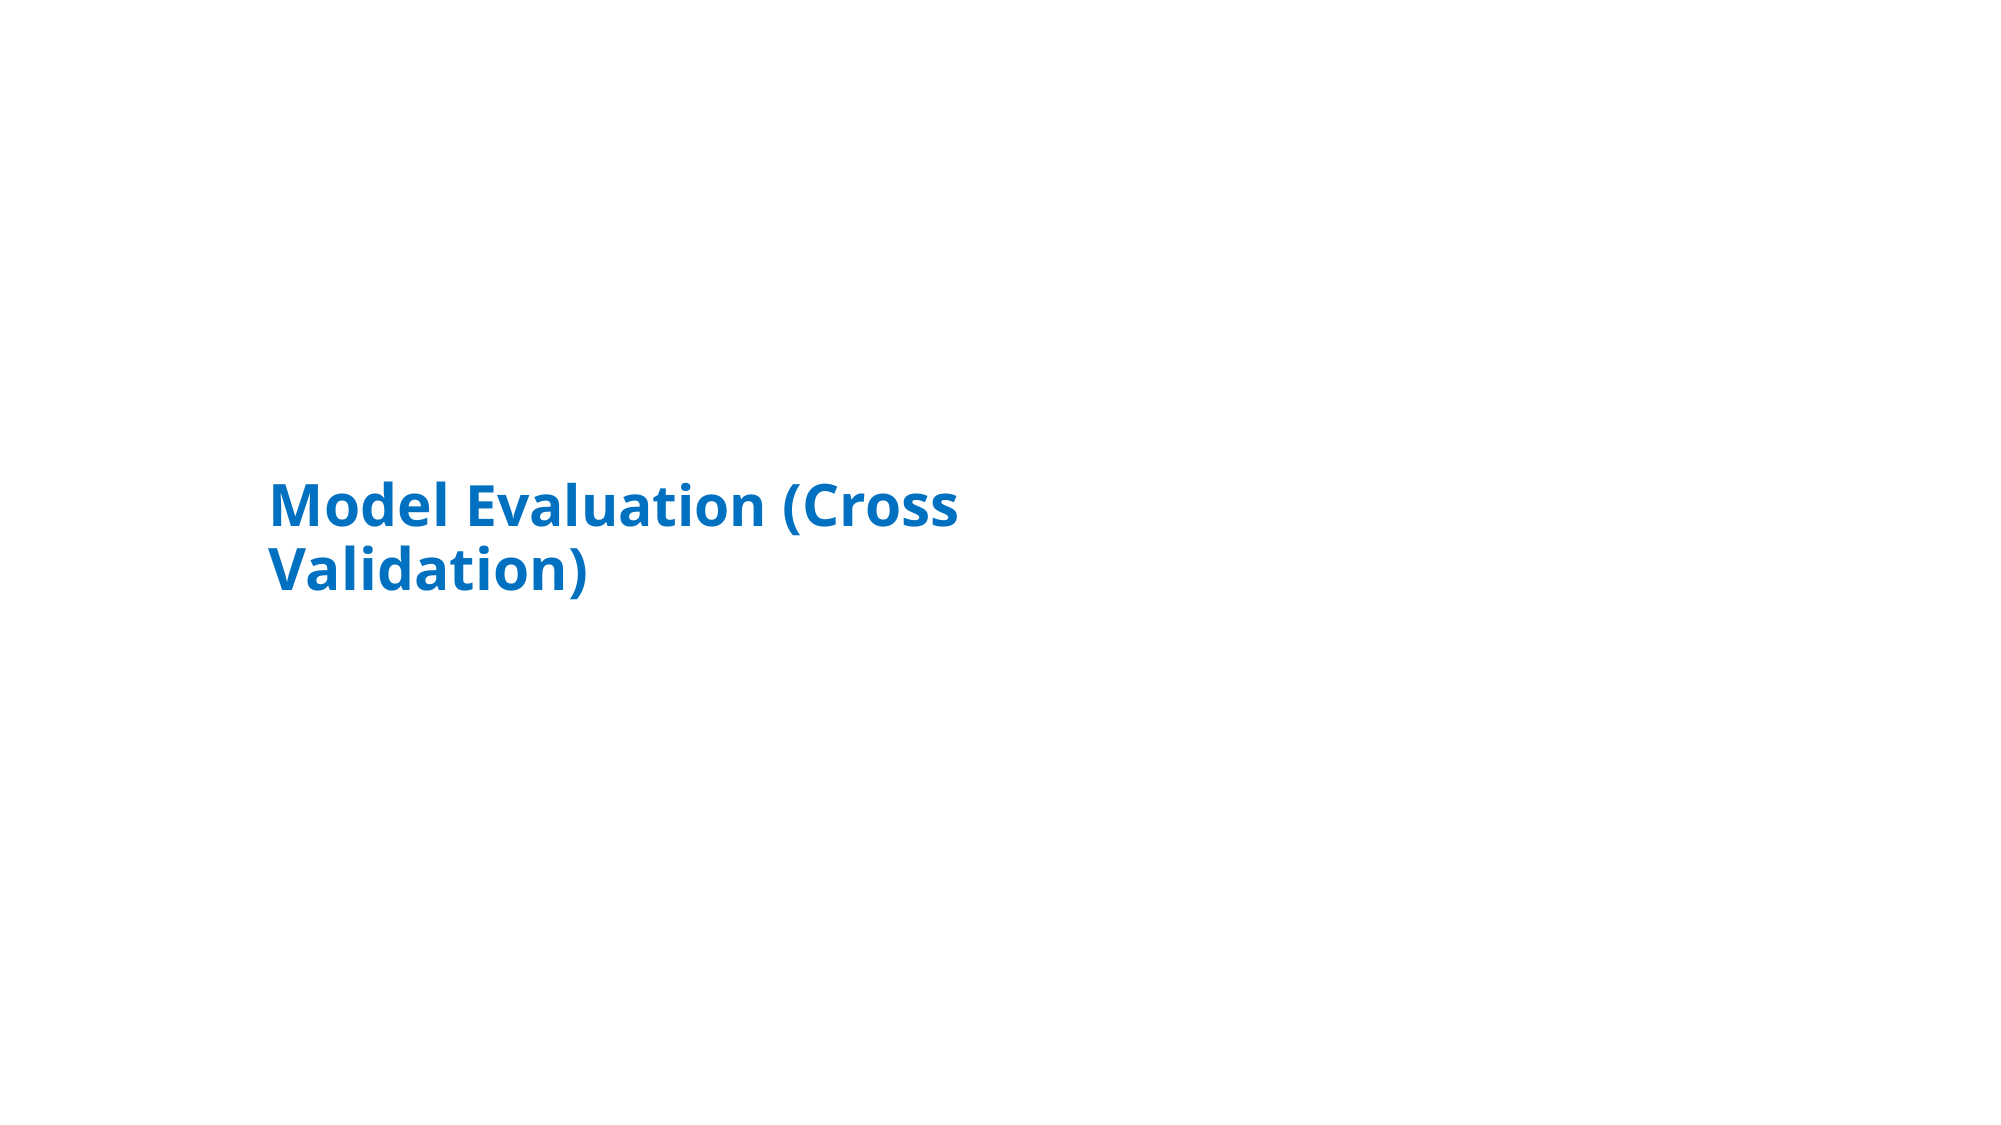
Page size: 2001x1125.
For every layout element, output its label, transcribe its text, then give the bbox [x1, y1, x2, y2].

title Model Evaluation (Cross Validation) [253, 468, 1138, 611]
